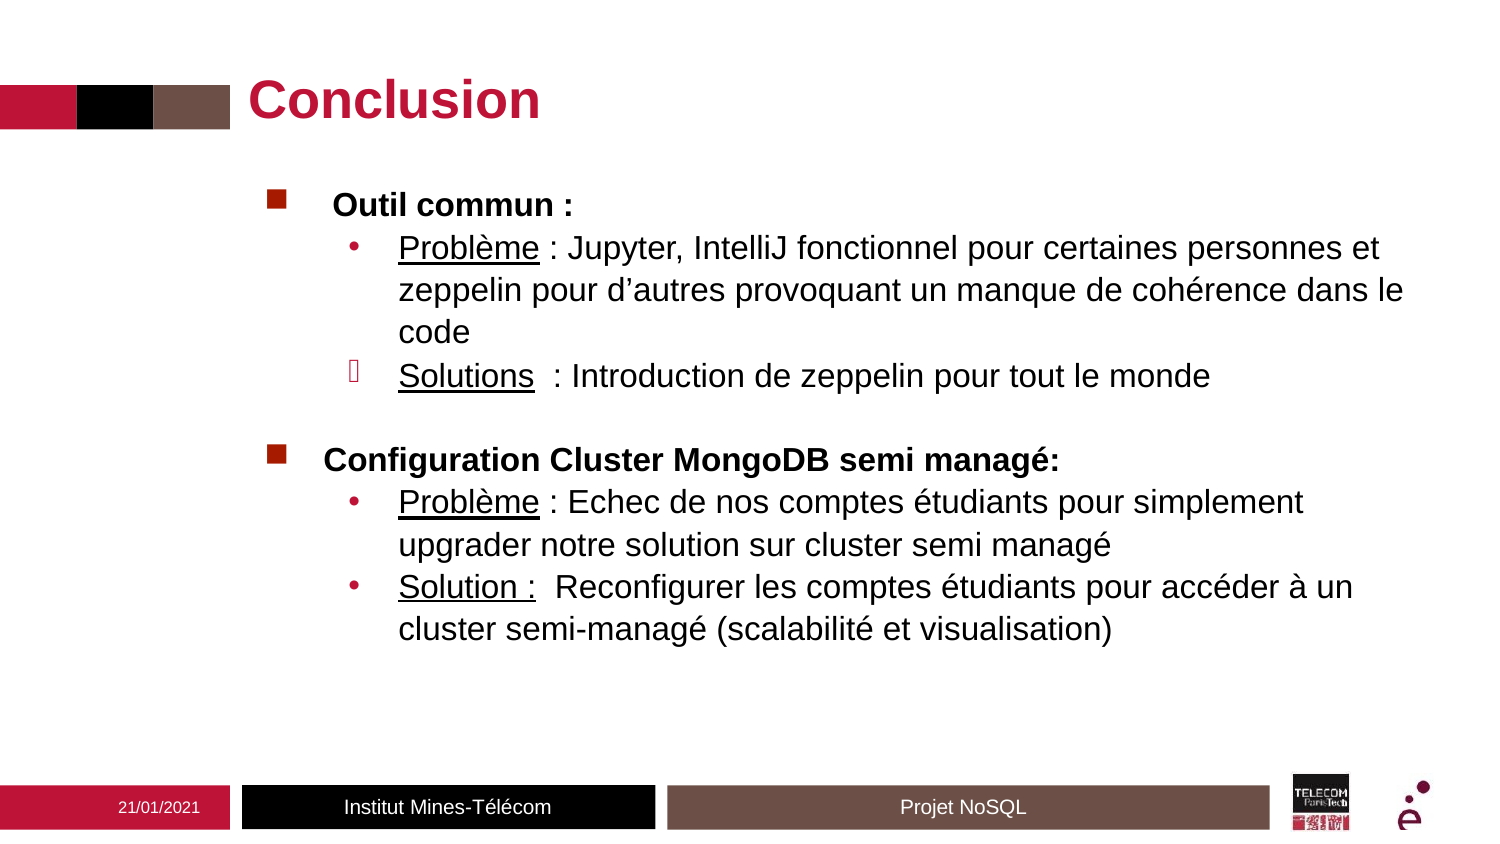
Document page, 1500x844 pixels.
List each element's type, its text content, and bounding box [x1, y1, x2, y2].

text_box [1396, 773, 1434, 830]
text_box 21/01/2021 [116, 794, 204, 817]
text_box Conclusion [152, 62, 1348, 181]
text_box Institut Mines-Télécom [341, 791, 556, 819]
text_box Projet NoSQL [898, 791, 1031, 819]
text_box Outil commun : Problème : Jupyter, IntelliJ fonctionnel pour certaines personnes et zeppelin pour d’autres provoquant un manque de cohérence dans le code Solutions : Introduction de zeppelin pour tout le monde Configuration Cluster MongoDB semi managé: Problème : Echec de nos comptes étudiants pour simplement upgrader notre solution sur cluster semi managé Solution : Reconfigurer les comptes étudiants pour accéder à un cluster semi-managé (scalabilité et visualisation) [81, 181, 1419, 659]
text_box [1290, 771, 1351, 832]
